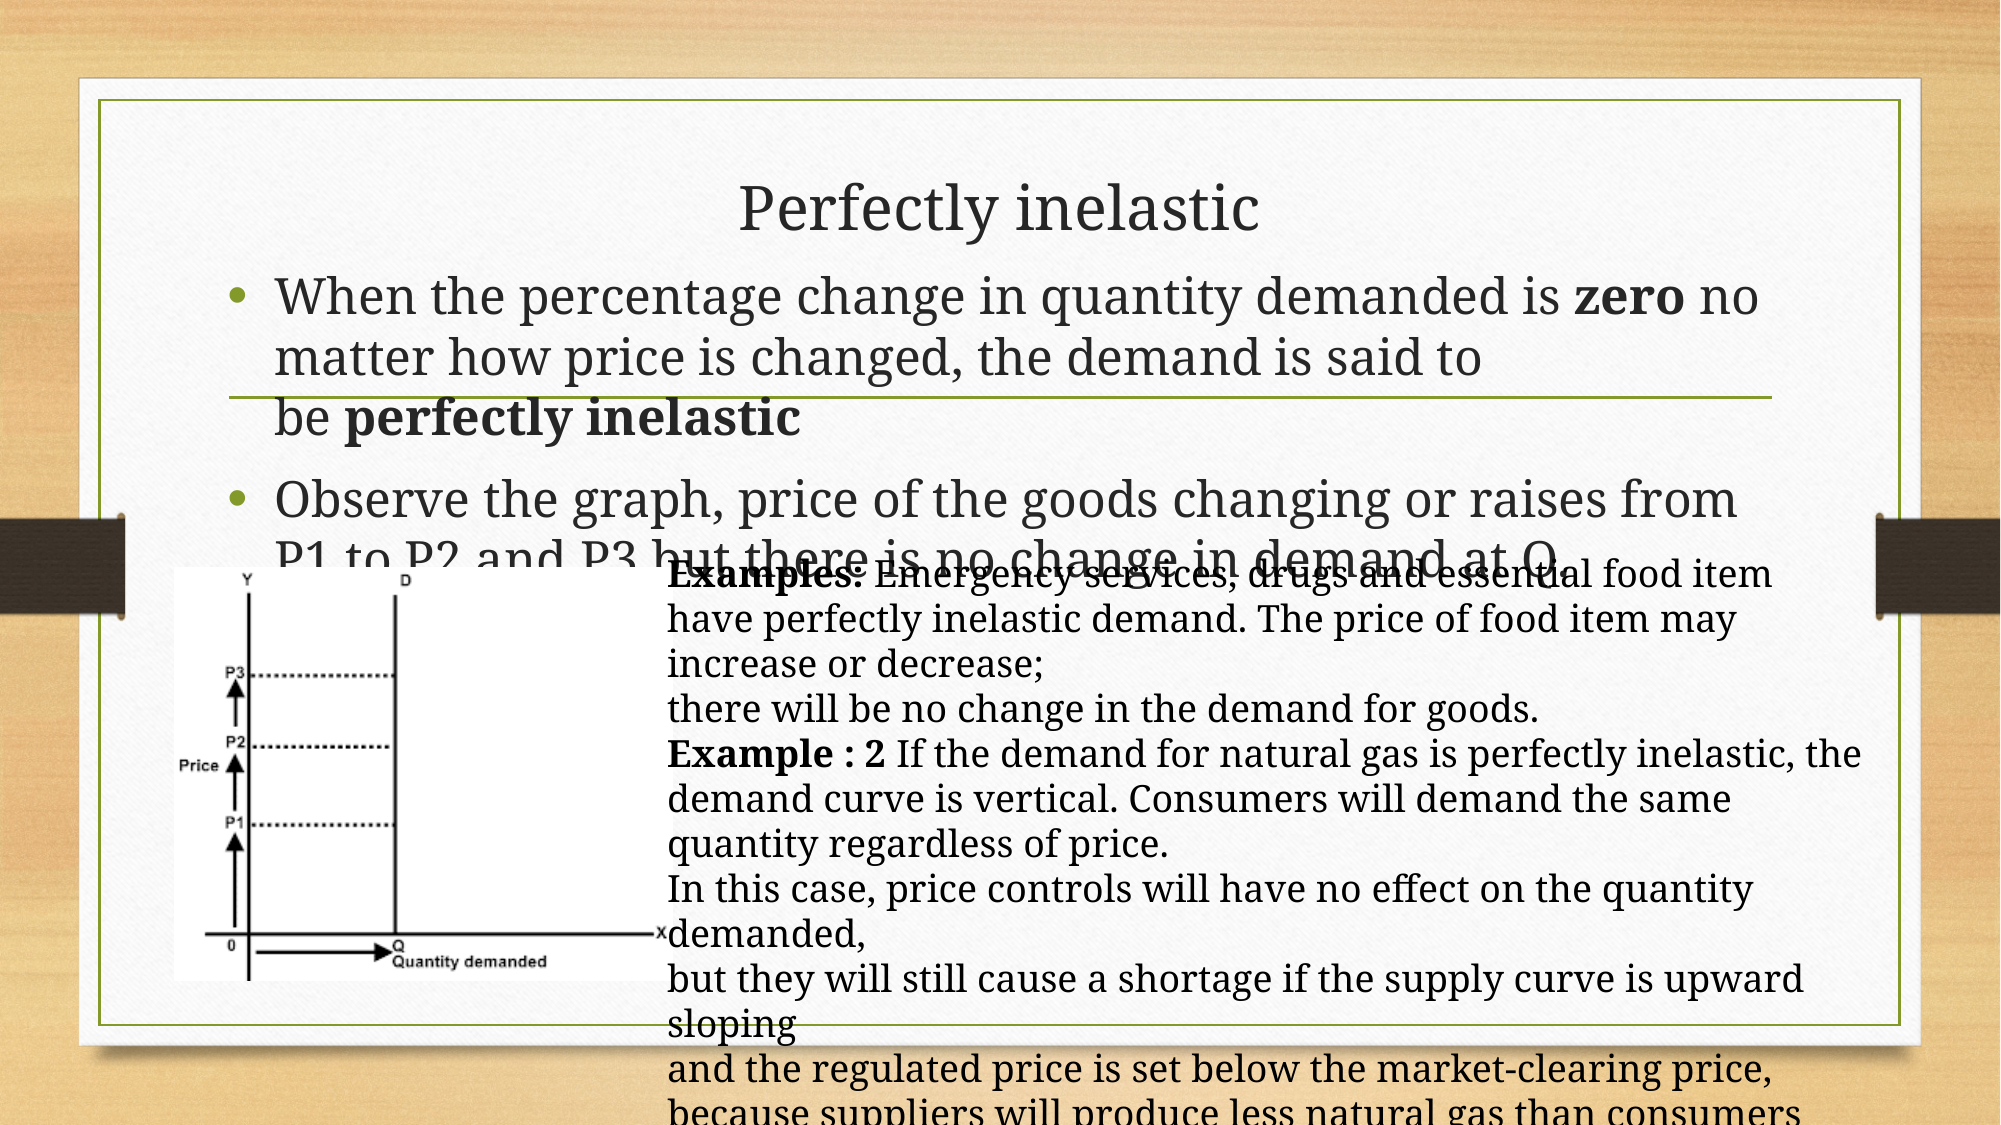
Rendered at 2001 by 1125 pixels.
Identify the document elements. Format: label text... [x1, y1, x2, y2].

text_box Examples: Emergency services, drugs and essential food item have perfectly inelastic demand. The price of food item may increase or decrease; there will be no change in the demand for goods. Example : 2 If the demand for natural gas is perfectly inelastic, the demand curve is vertical. Consumers will demand the same quantity regardless of price. In this case, price controls will have no effect on the quantity demanded, but they will still cause a shortage if the supply curve is upward sloping and the regulated price is set below the market-clearing price, because suppliers will produce less natural gas than consumers wish to purchase. [652, 543, 1886, 1125]
list When the percentage change in quantity demanded is zero no matter how price is changed, the demand is said to be perfectly inelastic Observe the graph, price of the goods changing or raises from P1 to P2 and P3 but there is no change in demand at Q. [212, 257, 1788, 567]
picture [0, 0, 2001, 1125]
title Perfectly inelastic [212, 161, 1788, 251]
